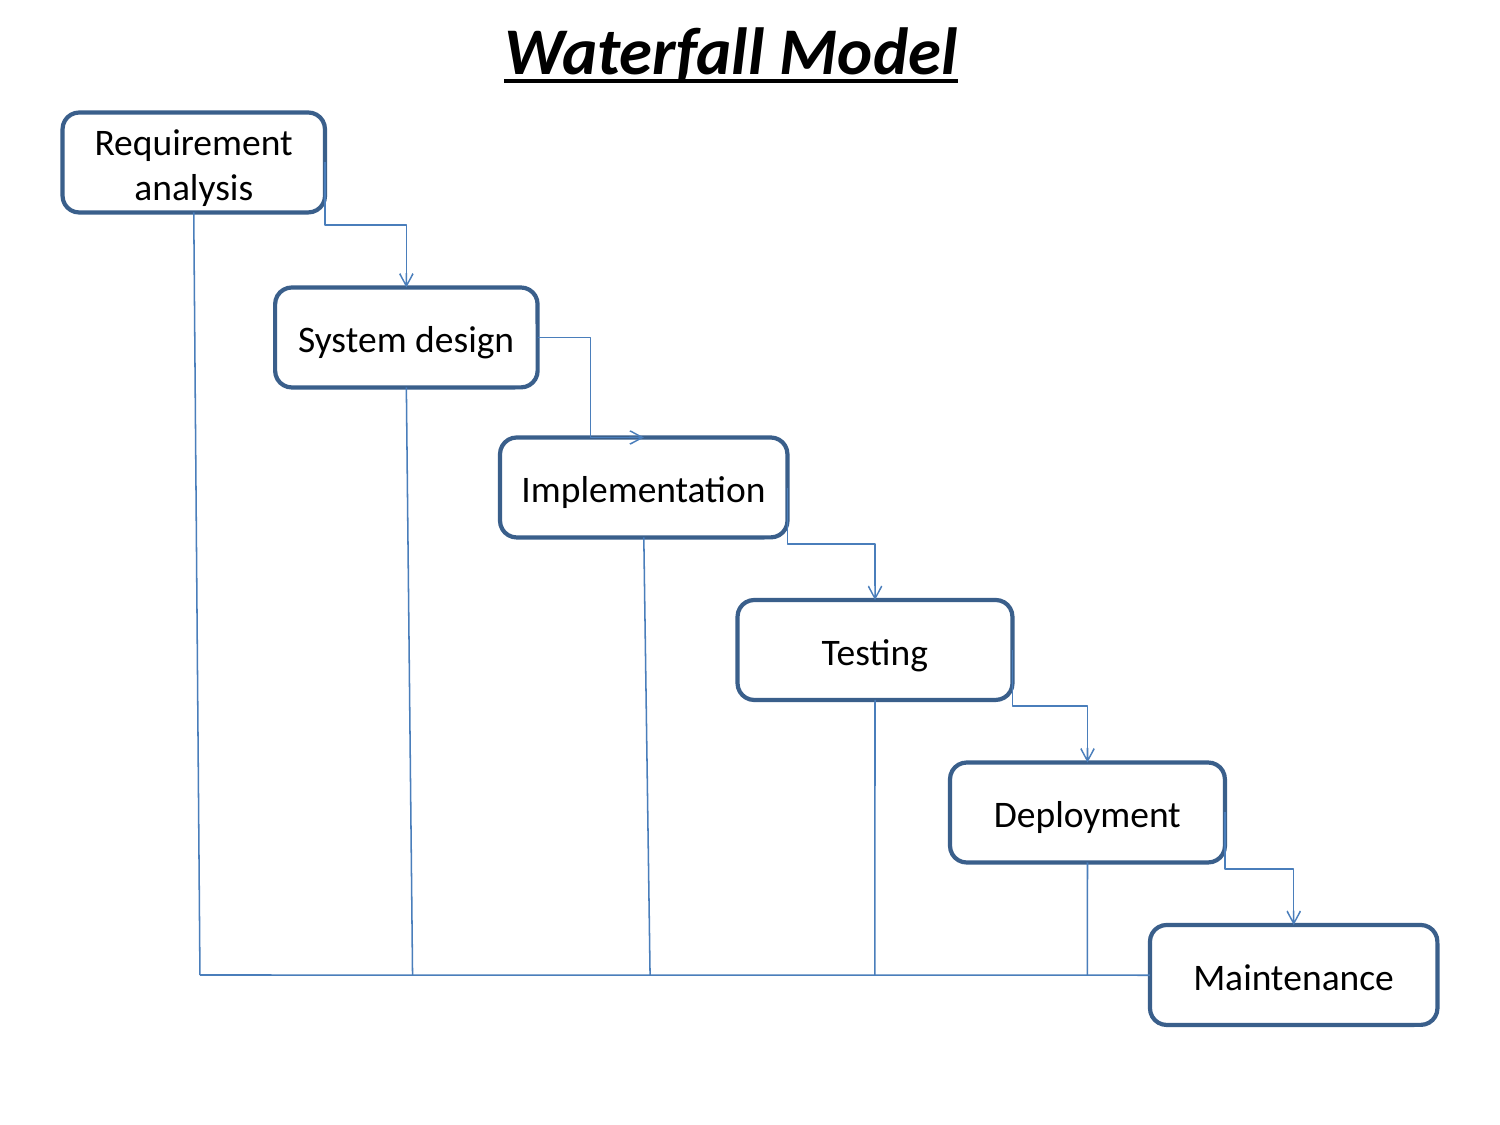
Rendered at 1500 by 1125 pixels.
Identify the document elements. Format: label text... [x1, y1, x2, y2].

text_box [62, 112, 1438, 1026]
list Waterfall Model [0, 0, 1463, 1100]
